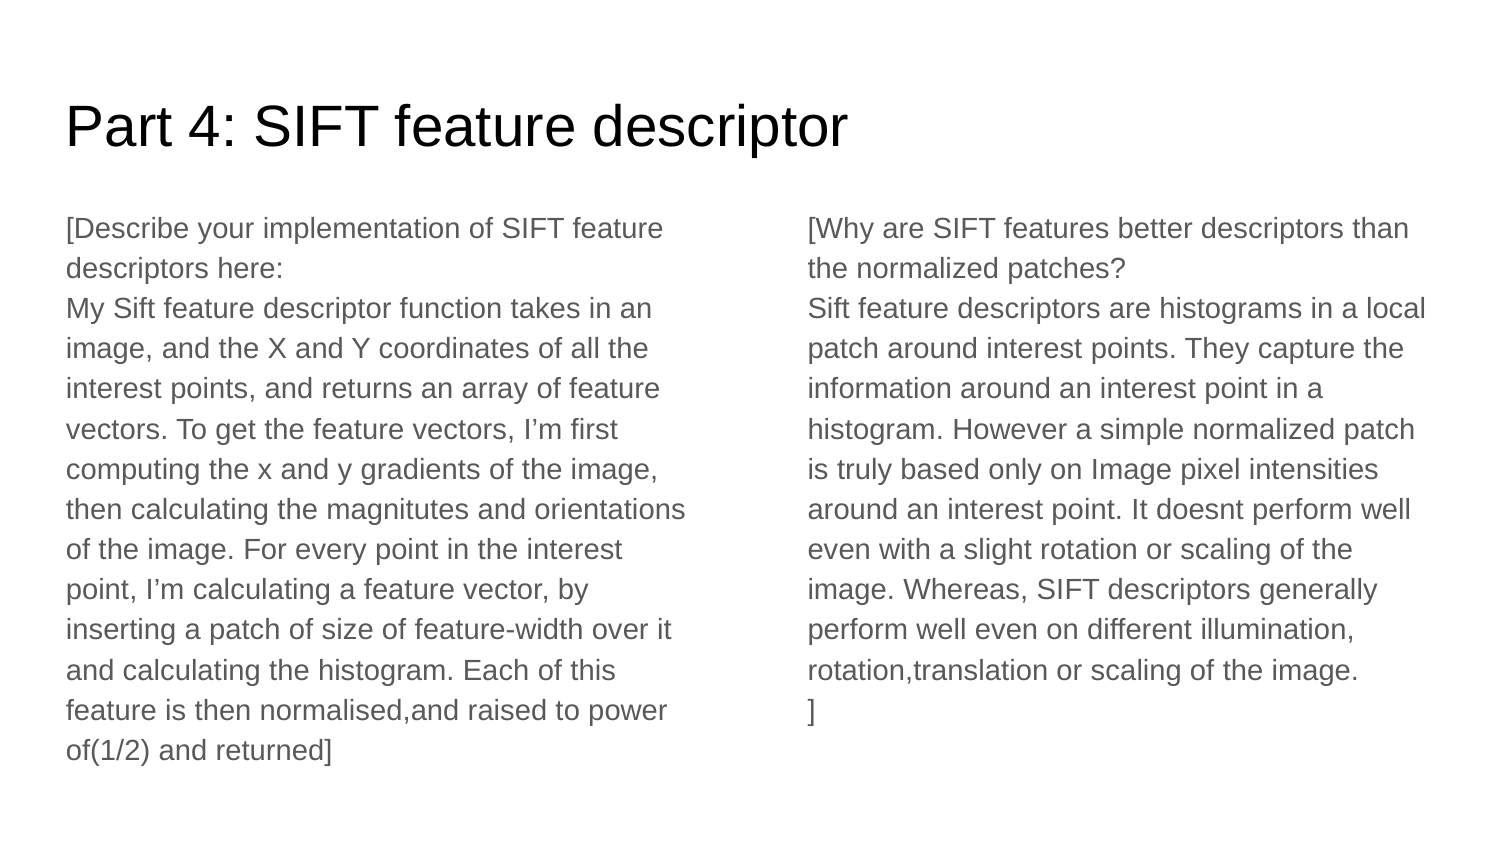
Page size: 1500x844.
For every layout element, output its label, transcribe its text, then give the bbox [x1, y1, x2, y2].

text_box [Describe your implementation of SIFT feature descriptors here: My Sift feature descriptor function takes in an image, and the X and Y coordinates of all the interest points, and returns an array of feature vectors. To get the feature vectors, I’m first computing the x and y gradients of the image, then calculating the magnitutes and orientations of the image. For every point in the interest point, I’m calculating a feature vector, by inserting a patch of size of feature-width over it and calculating the histogram. Each of this feature is then normalised,and raised to power of(1/2) and returned] [51, 189, 708, 750]
text_box [Why are SIFT features better descriptors than the normalized patches? Sift feature descriptors are histograms in a local patch around interest points. They capture the information around an interest point in a histogram. However a simple normalized patch is truly based only on Image pixel intensities around an interest point. It doesnt perform well even with a slight rotation or scaling of the image. Whereas, SIFT descriptors generally perform well even on different illumination, rotation,translation or scaling of the image. ] [792, 189, 1449, 750]
text_box Part 4: SIFT feature descriptor [51, 72, 1449, 167]
